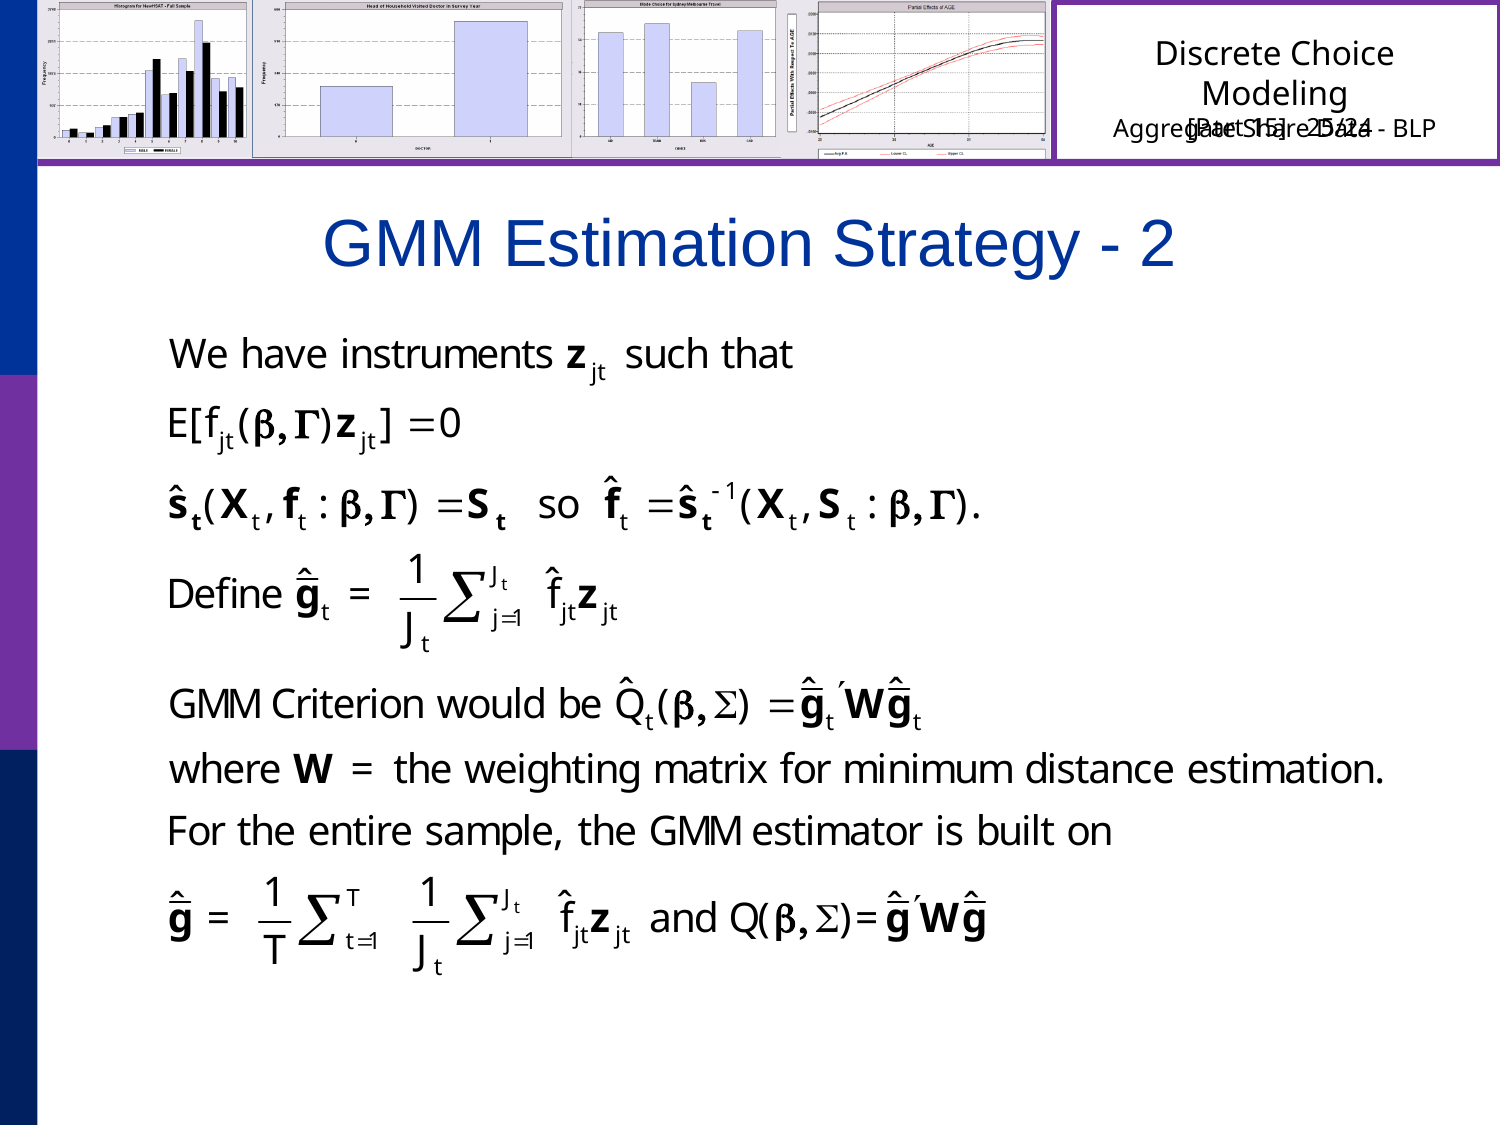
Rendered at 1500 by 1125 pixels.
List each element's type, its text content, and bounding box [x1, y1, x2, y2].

title GMM Estimation Strategy - 2 [74, 99, 1426, 288]
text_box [162, 324, 1394, 987]
picture [37, 0, 1050, 158]
